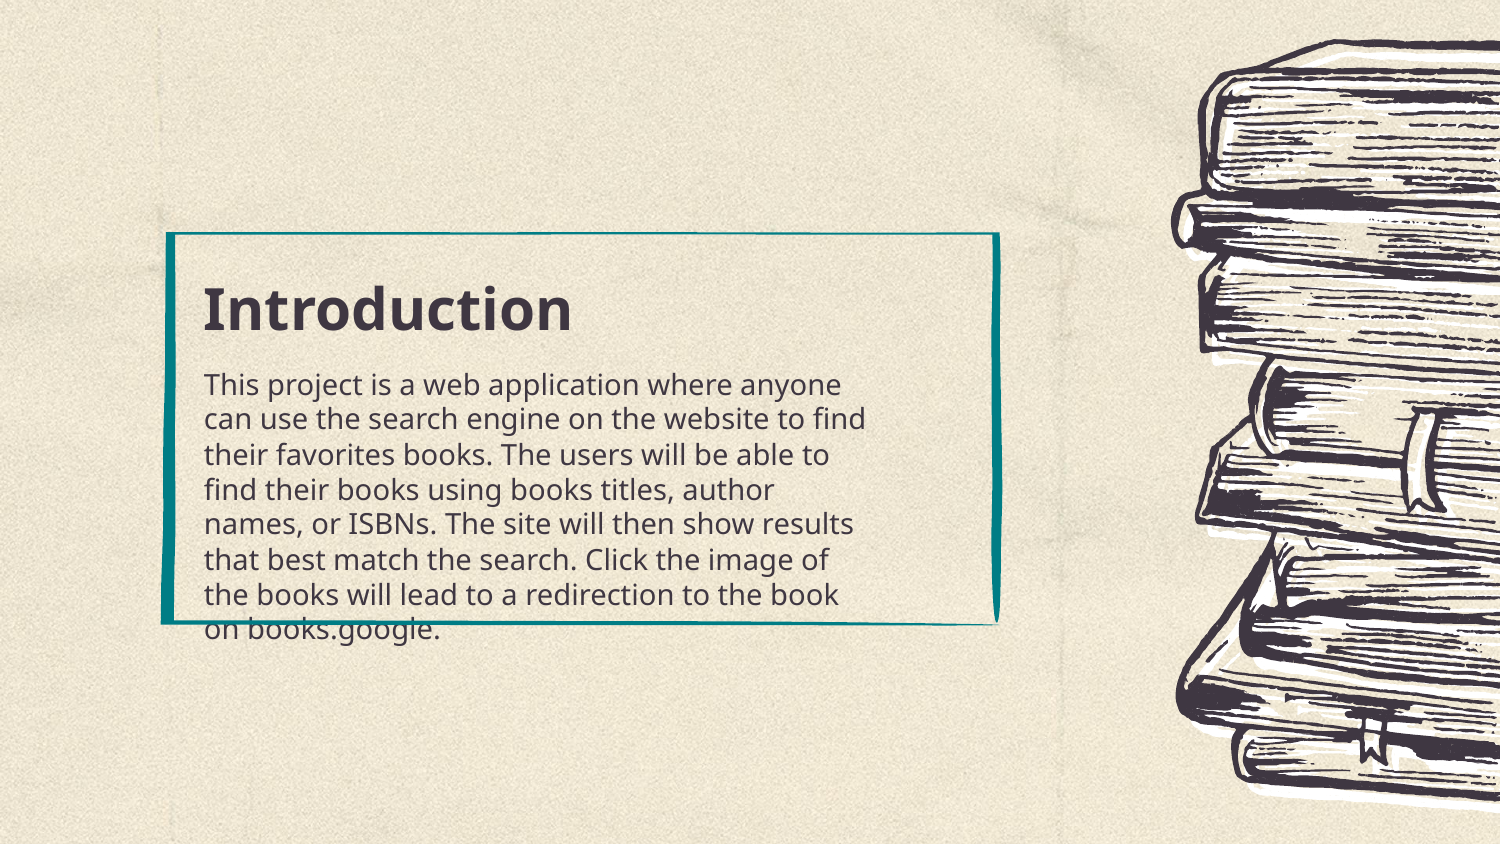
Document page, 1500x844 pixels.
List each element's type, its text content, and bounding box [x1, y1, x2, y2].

title Introduction [189, 257, 891, 350]
text_box [160, 232, 1003, 626]
picture [0, 0, 1500, 844]
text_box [1169, 38, 1500, 802]
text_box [1181, 811, 1500, 815]
list This project is a web application where anyone can use the search engine on the website to find their favorites books. The users will be able to find their books using books titles, author names, or ISBNs. The site will then show results that best match the search. Click the image of the books will lead to a redirection to the book on books.google. [189, 350, 891, 562]
